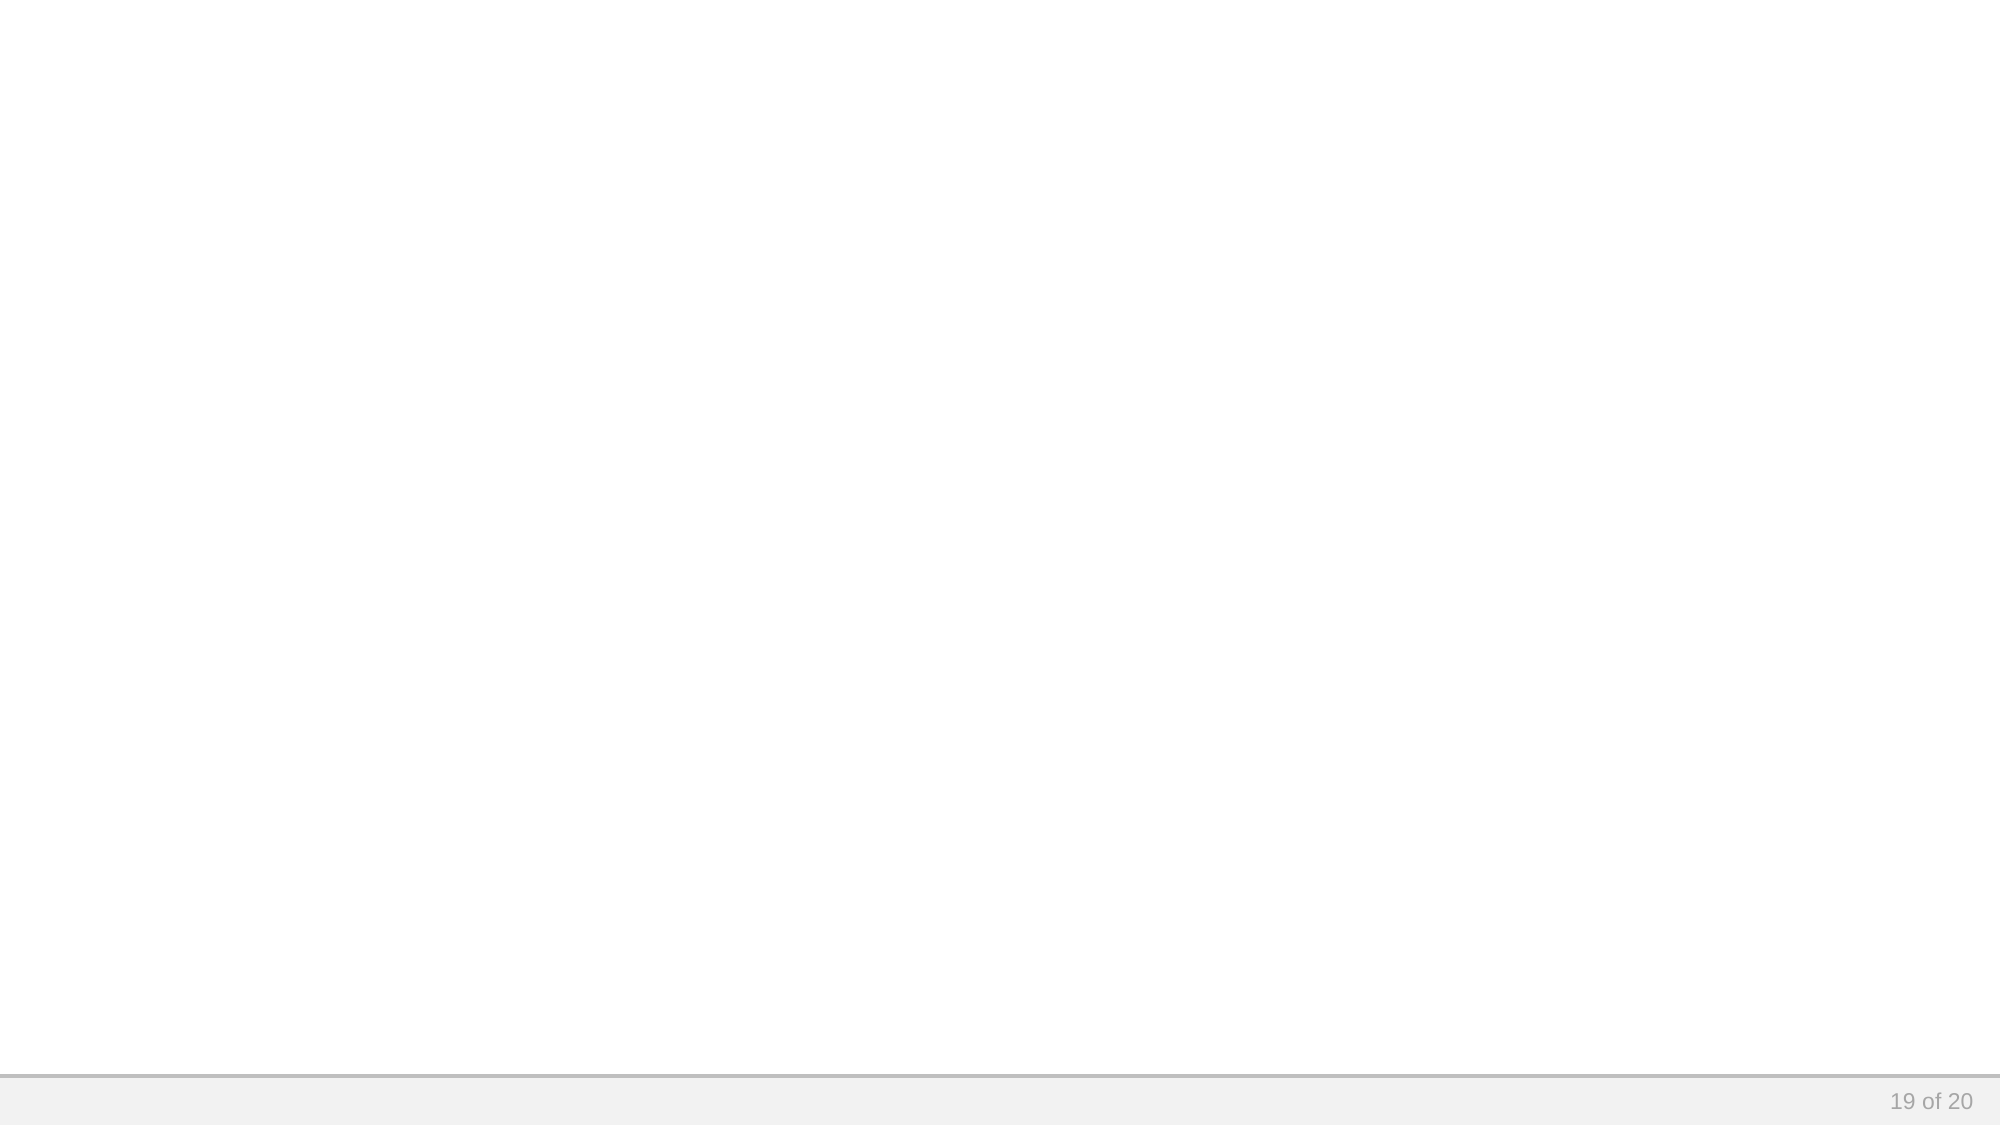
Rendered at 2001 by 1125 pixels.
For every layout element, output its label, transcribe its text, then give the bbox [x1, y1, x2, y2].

text_box [0, 1078, 2000, 1125]
text_box 19 of 20 [1858, 1083, 1989, 1117]
